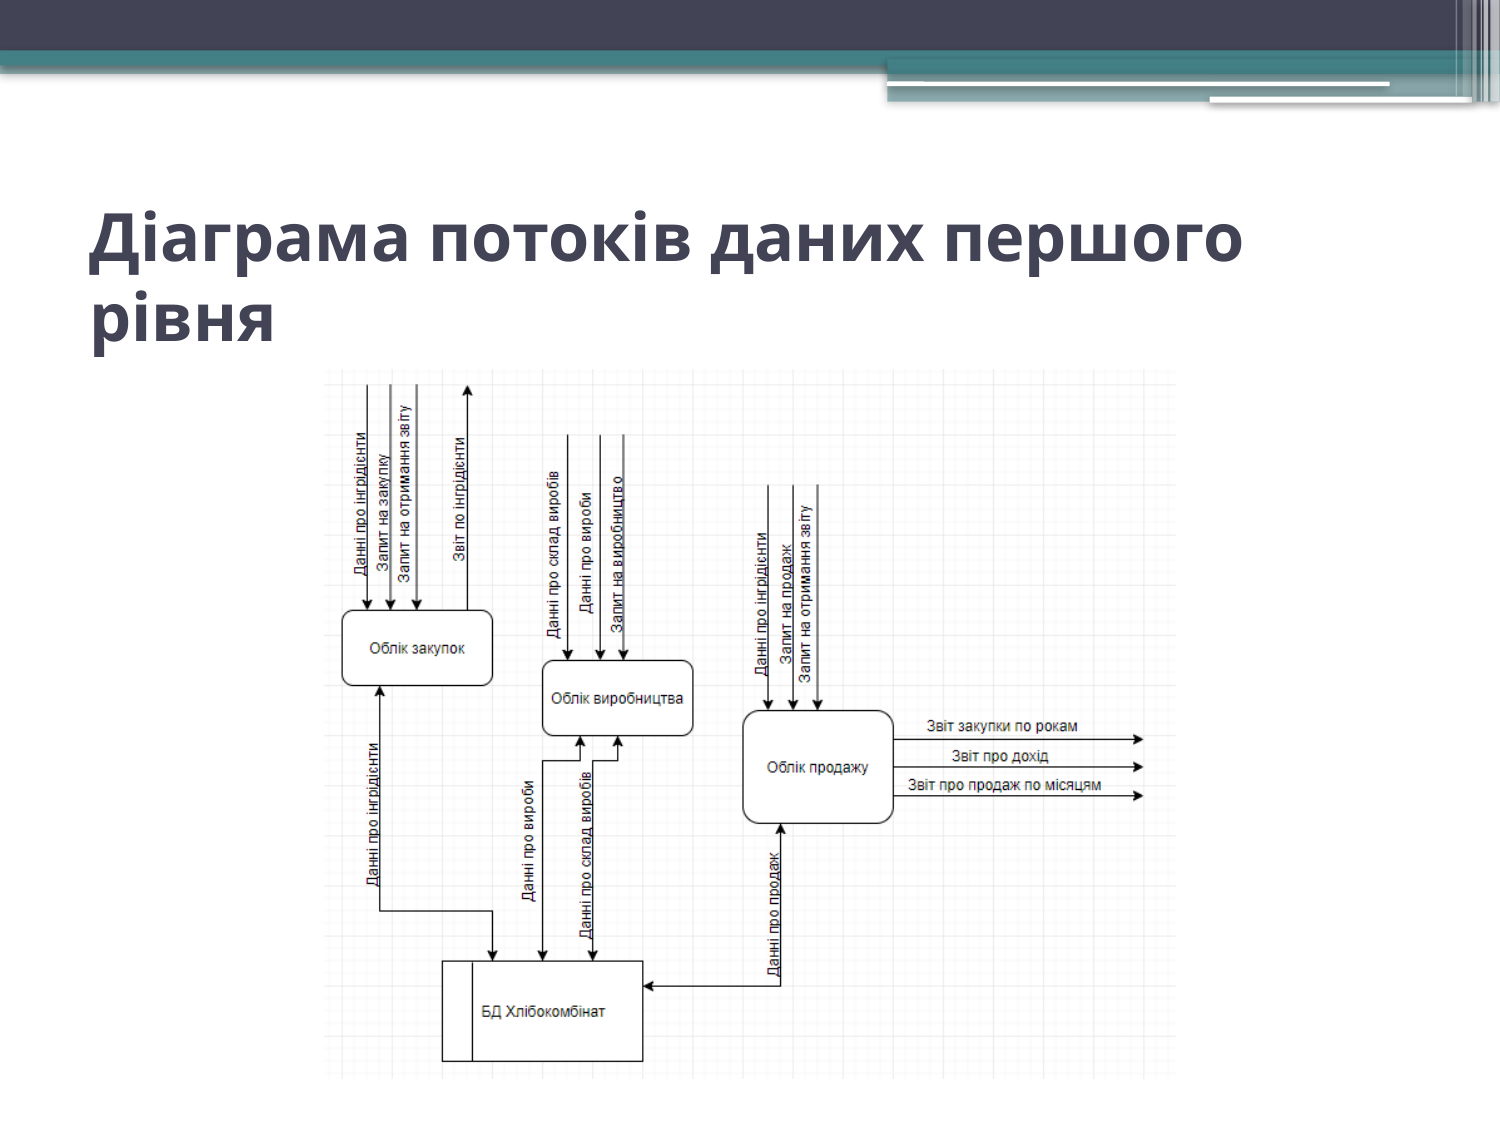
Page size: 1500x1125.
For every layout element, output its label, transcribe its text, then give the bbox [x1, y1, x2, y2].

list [323, 368, 1177, 1079]
title Діаграма потоків даних першого рівня [75, 187, 1425, 363]
